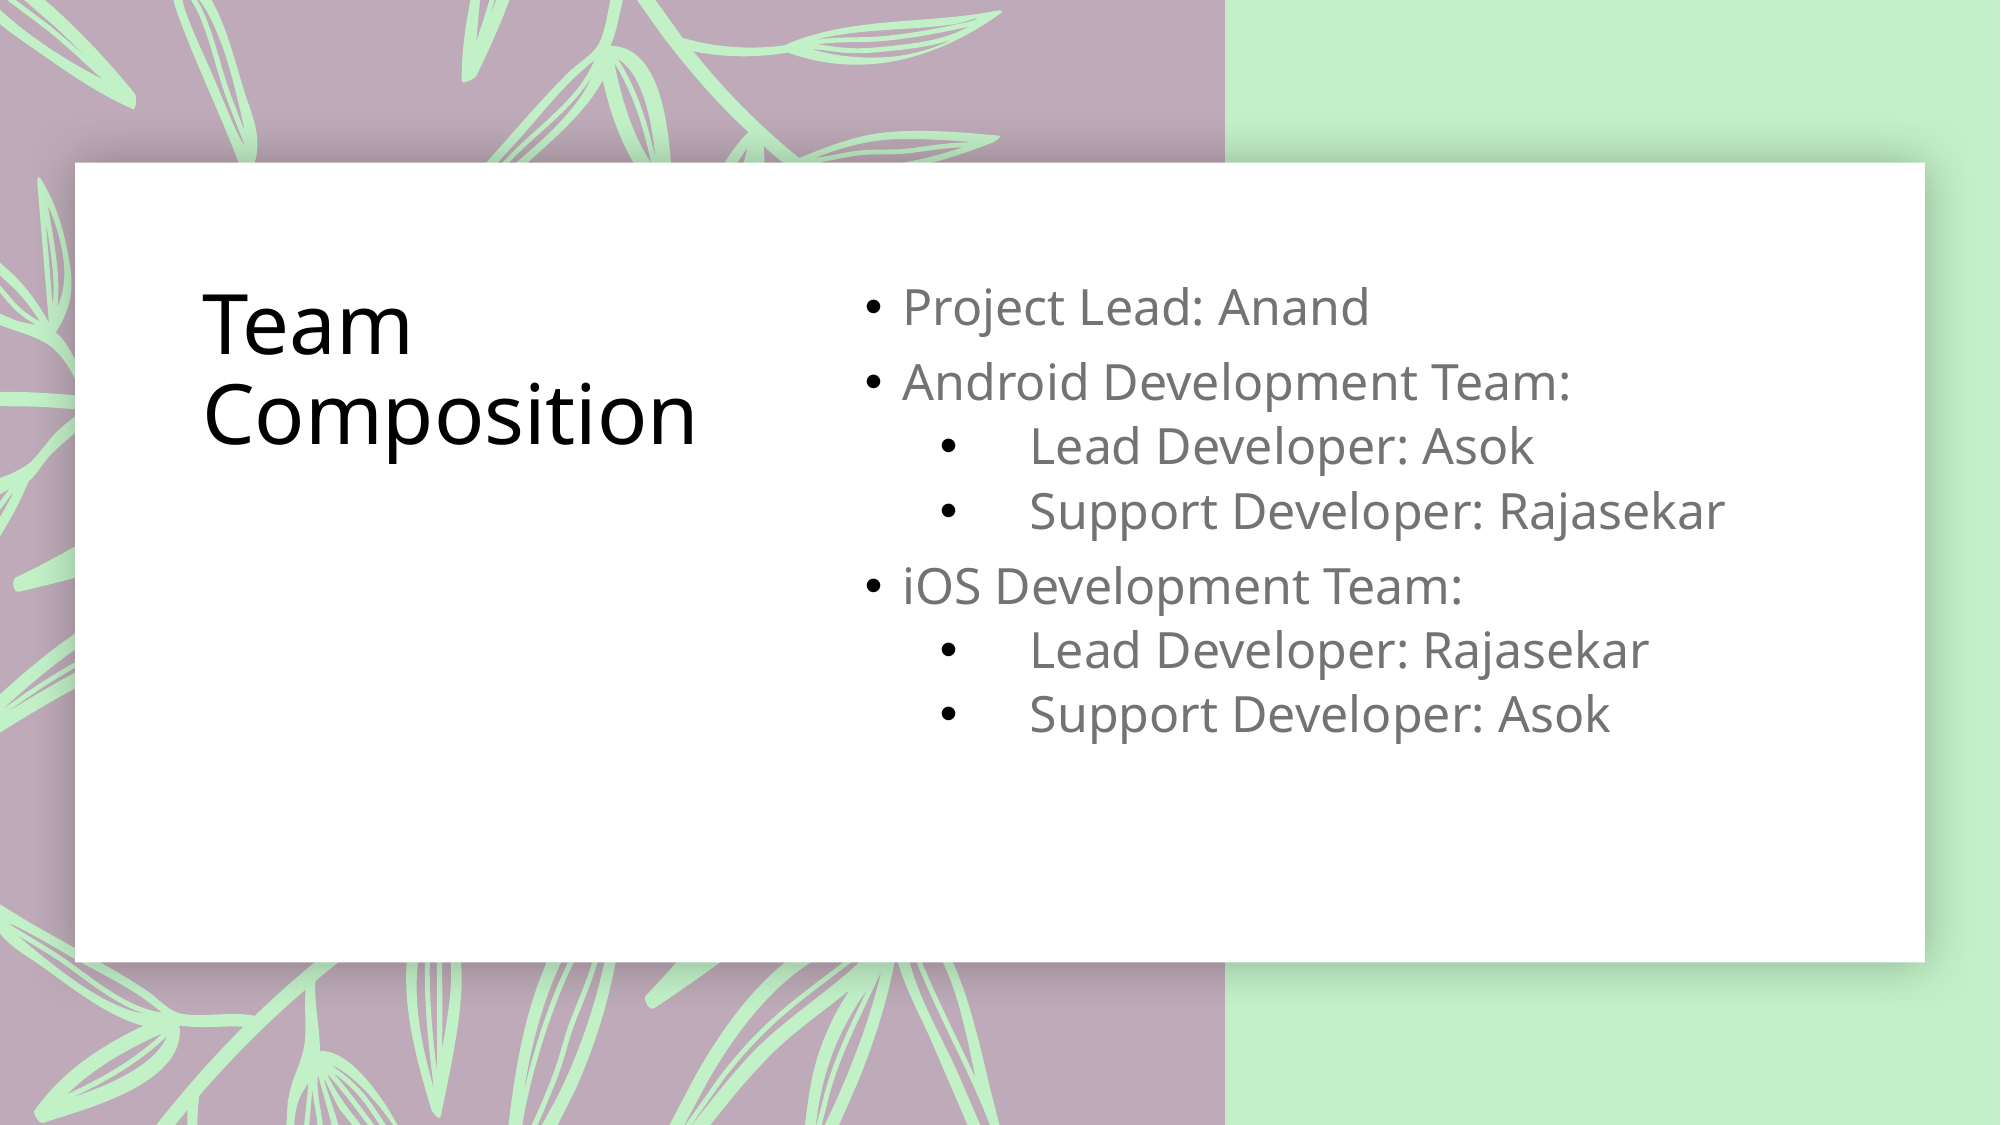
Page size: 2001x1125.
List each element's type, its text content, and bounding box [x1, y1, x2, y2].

text_box [1226, 0, 2000, 1125]
list Project Lead: Anand Android Development Team: Lead Developer: Asok Support Developer: Rajasekar iOS Development Team: Lead Developer: Rajasekar Support Developer: Asok [1226, 275, 1775, 850]
text_box [1226, 161, 1927, 964]
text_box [0, 0, 1226, 1125]
